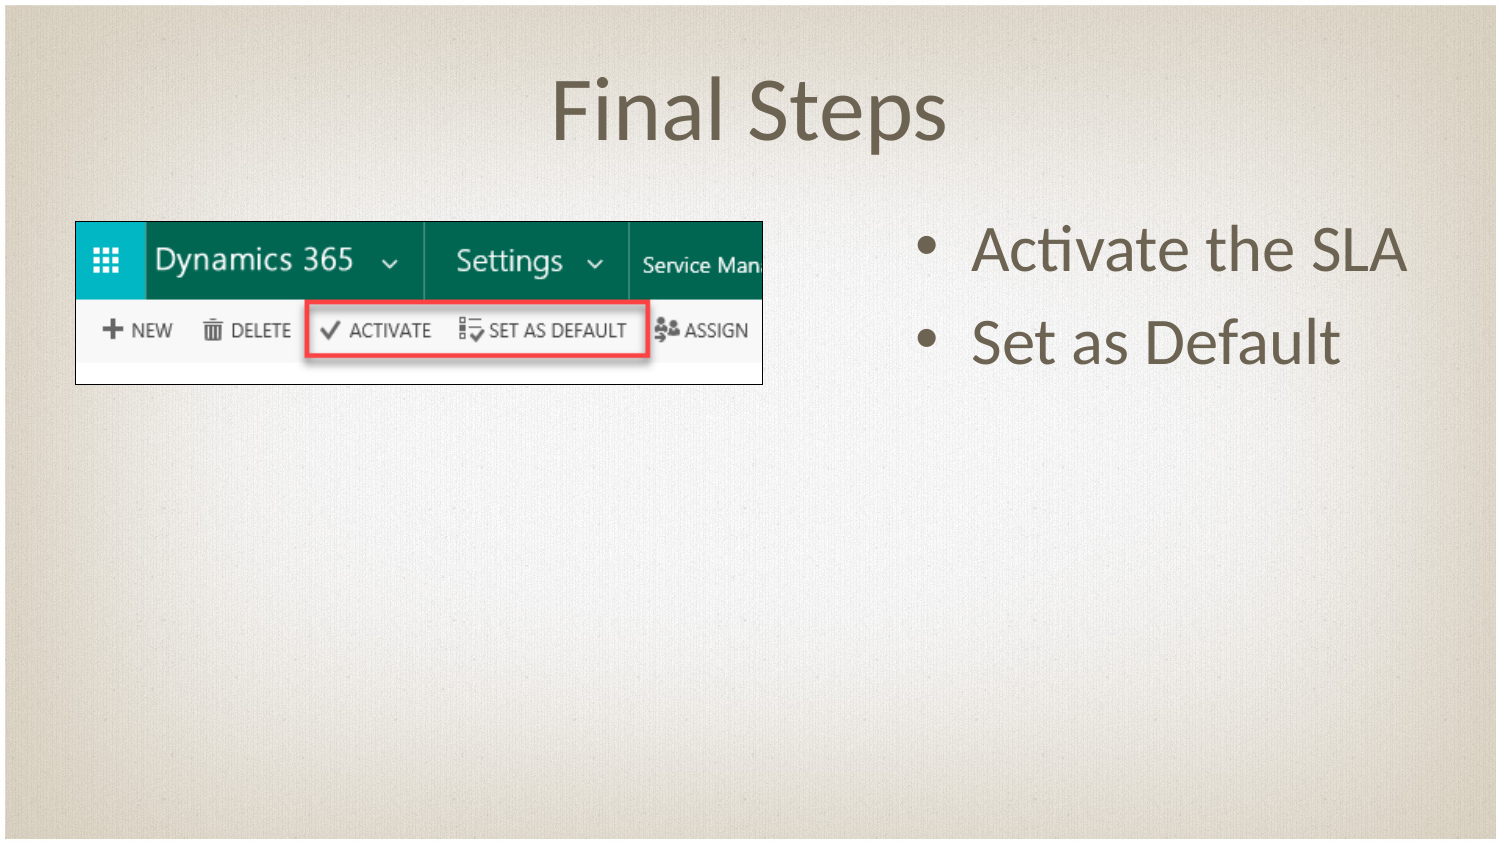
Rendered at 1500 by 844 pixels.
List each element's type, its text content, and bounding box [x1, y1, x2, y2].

list Activate the SLA Set as Default [900, 196, 1425, 754]
title Final Steps [75, 33, 1425, 175]
picture [0, 0, 1500, 844]
